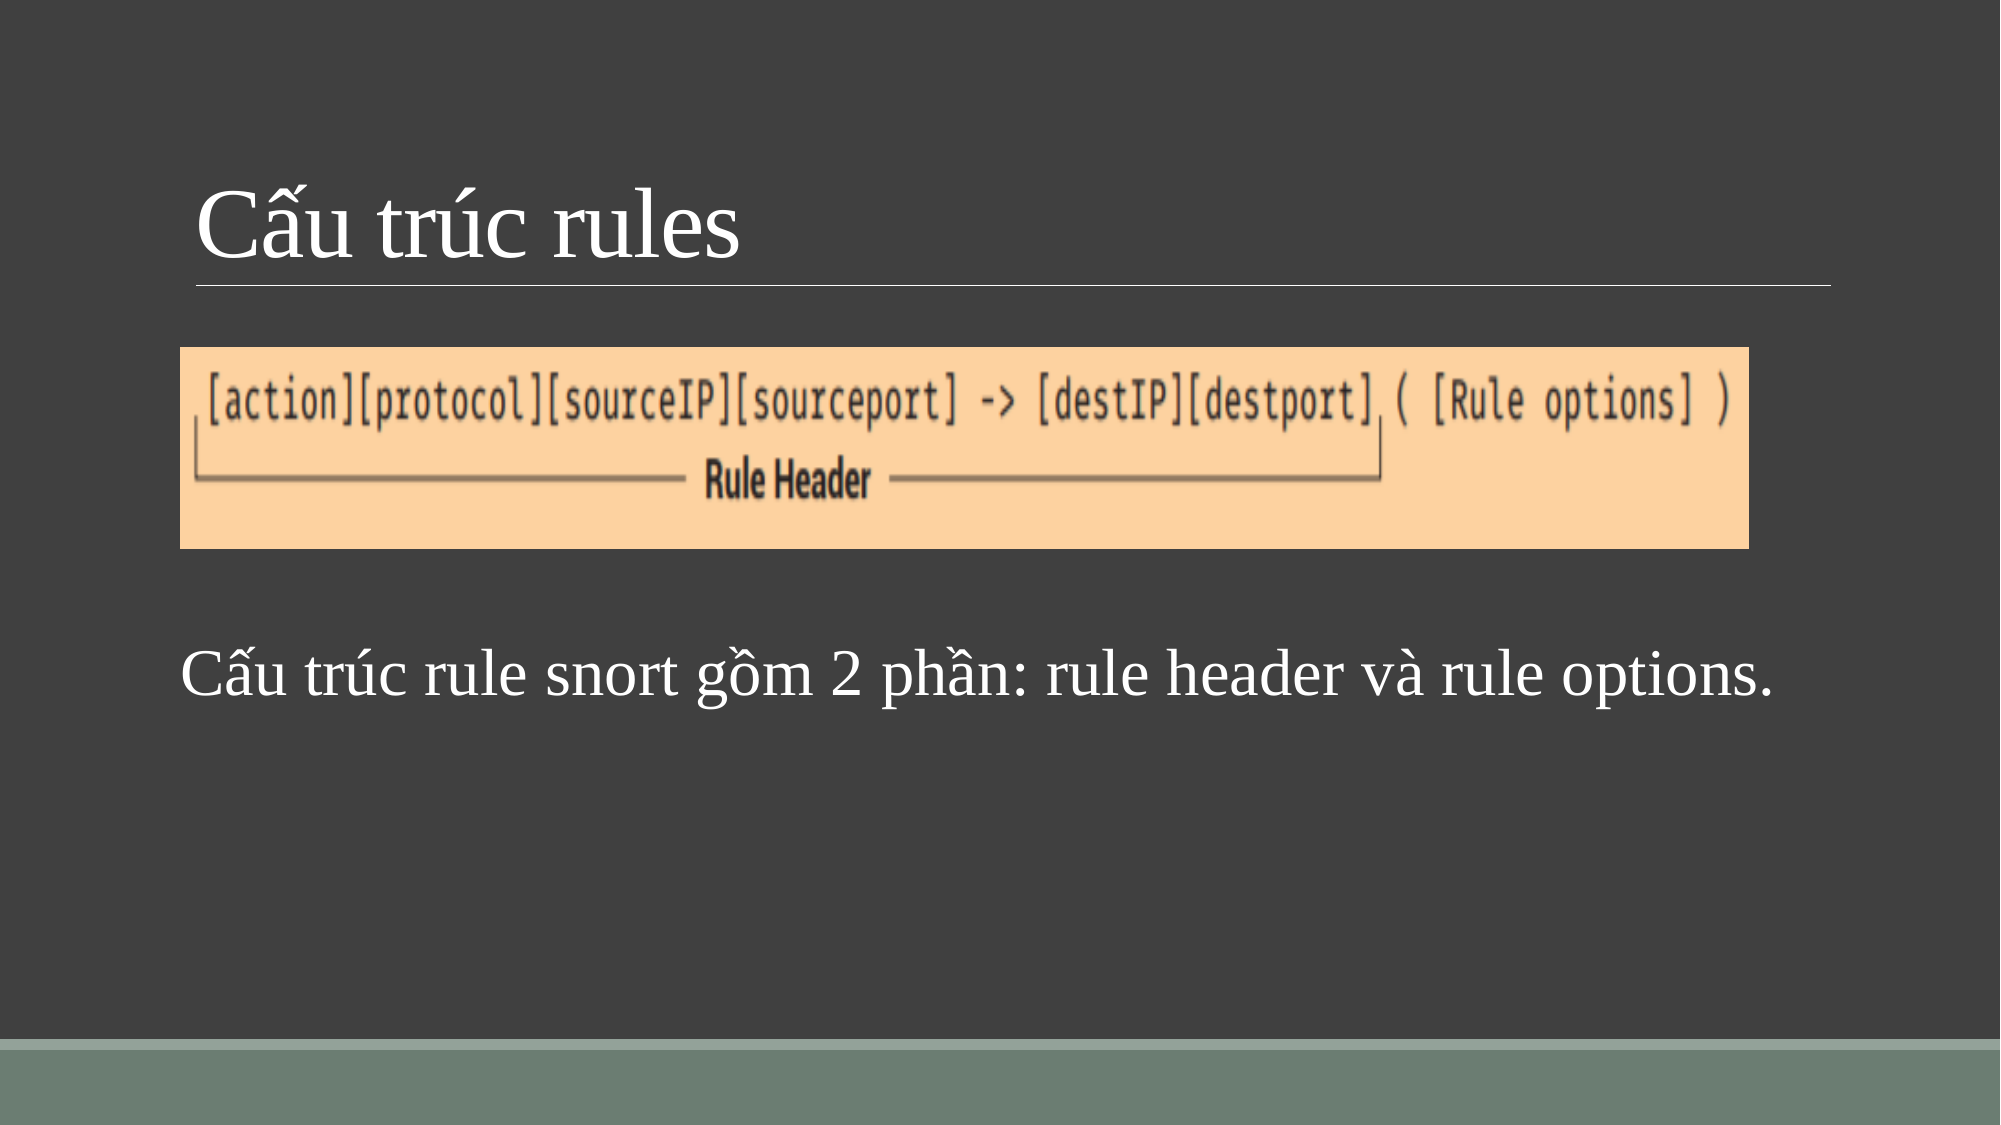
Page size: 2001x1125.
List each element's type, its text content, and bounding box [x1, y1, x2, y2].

picture [179, 347, 1750, 550]
list Cấu trúc rule snort gồm 2 phần: rule header và rule options. [180, 476, 1830, 963]
title Cấu trúc rules [180, 47, 1830, 285]
